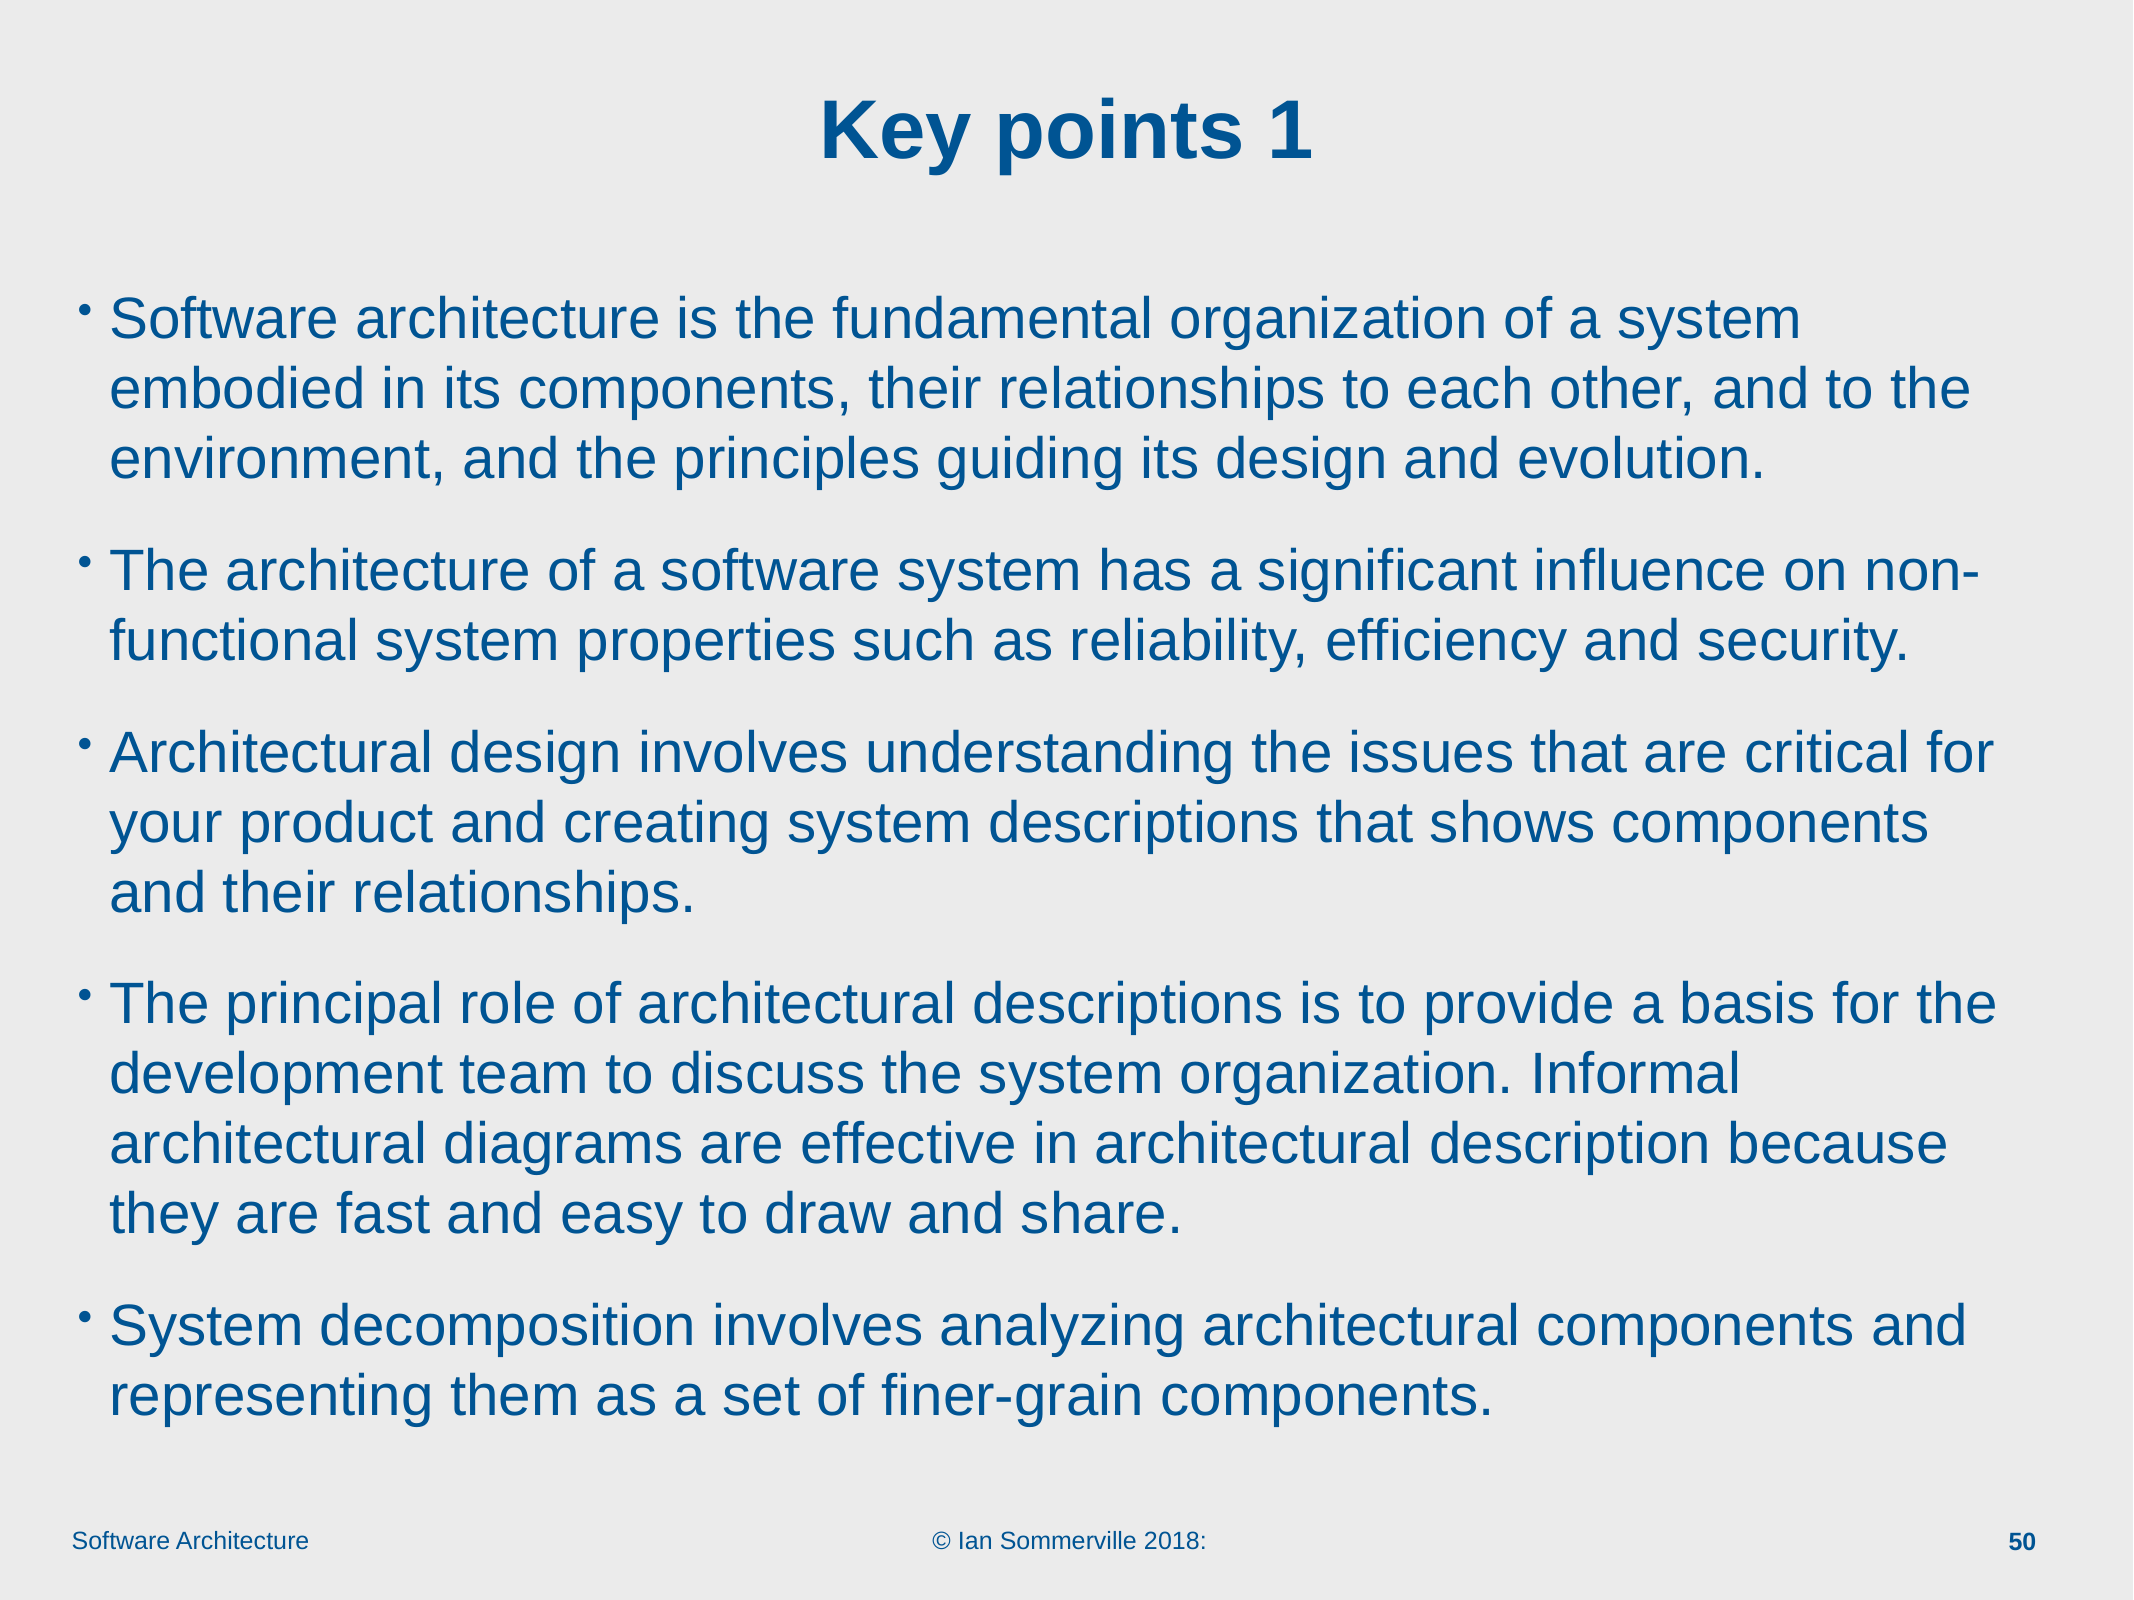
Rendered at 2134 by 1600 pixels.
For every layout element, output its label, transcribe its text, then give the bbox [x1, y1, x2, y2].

slide_number 50 [1997, 1516, 2046, 1563]
list Software architecture is the fundamental organization of a system embodied in its components, their relationships to each other, and to the environment, and the principles guiding its design and evolution. The architecture of a software system has a significant influence on non-functional system properties such as reliability, efficiency and security. Architectural design involves understanding the issues that are critical for your product and creating system descriptions that shows components and their relationships. The principal role of architectural descriptions is to provide a basis for the development team to discuss the system organization. Informal architectural diagrams are effective in architectural description because they are fast and easy to draw and share. System decomposition involves analyzing architectural components and representing them as a set of finer-grain components. [68, 271, 2016, 1454]
title Key points 1 [106, 66, 2027, 268]
